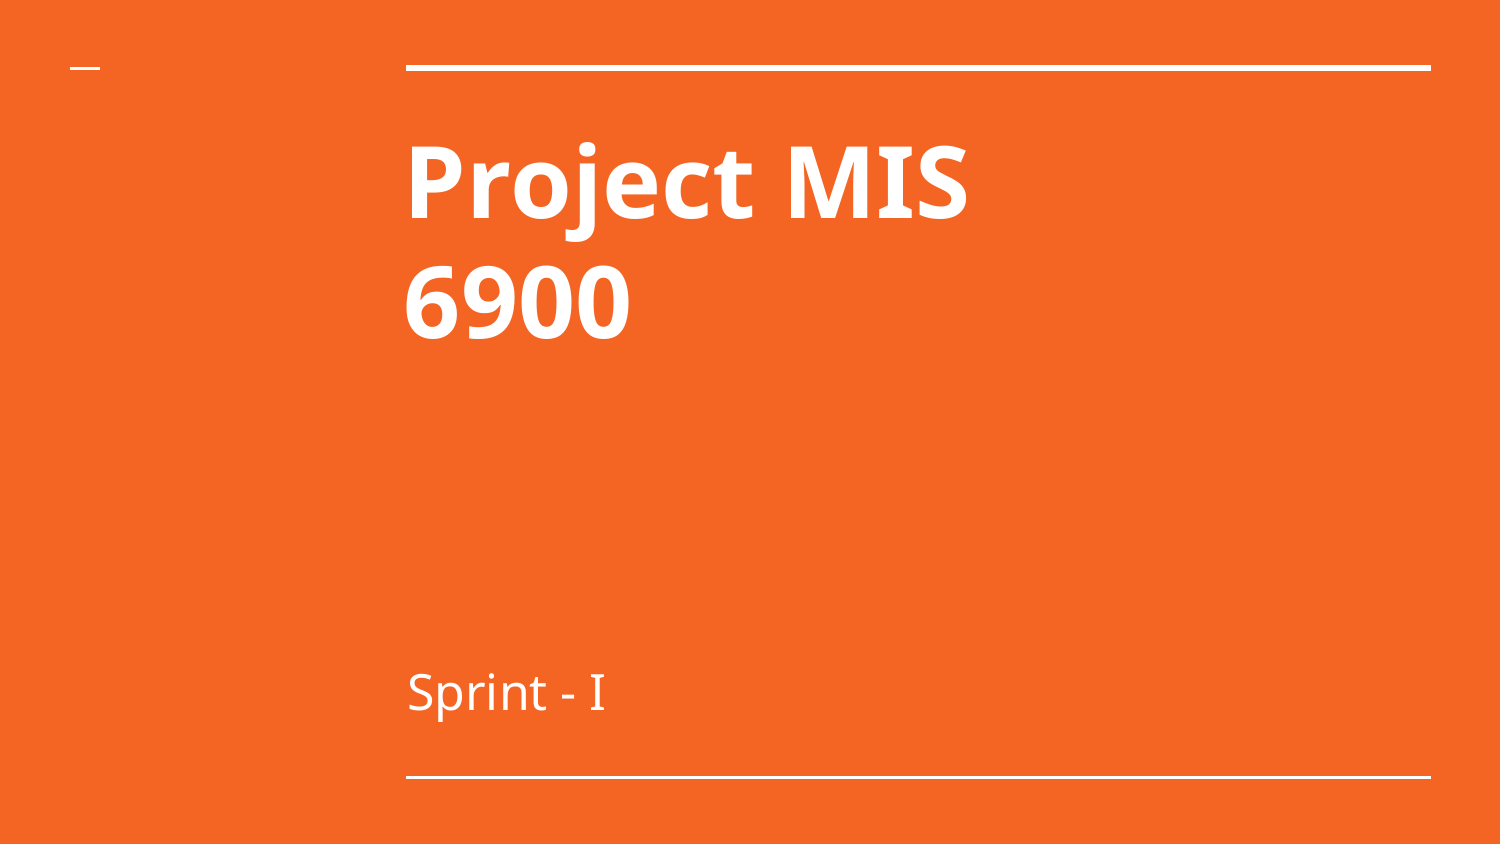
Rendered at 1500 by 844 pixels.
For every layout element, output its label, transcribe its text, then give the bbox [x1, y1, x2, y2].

subtitle Sprint - I [392, 531, 1431, 735]
title Project MIS 6900 [389, 103, 1428, 357]
